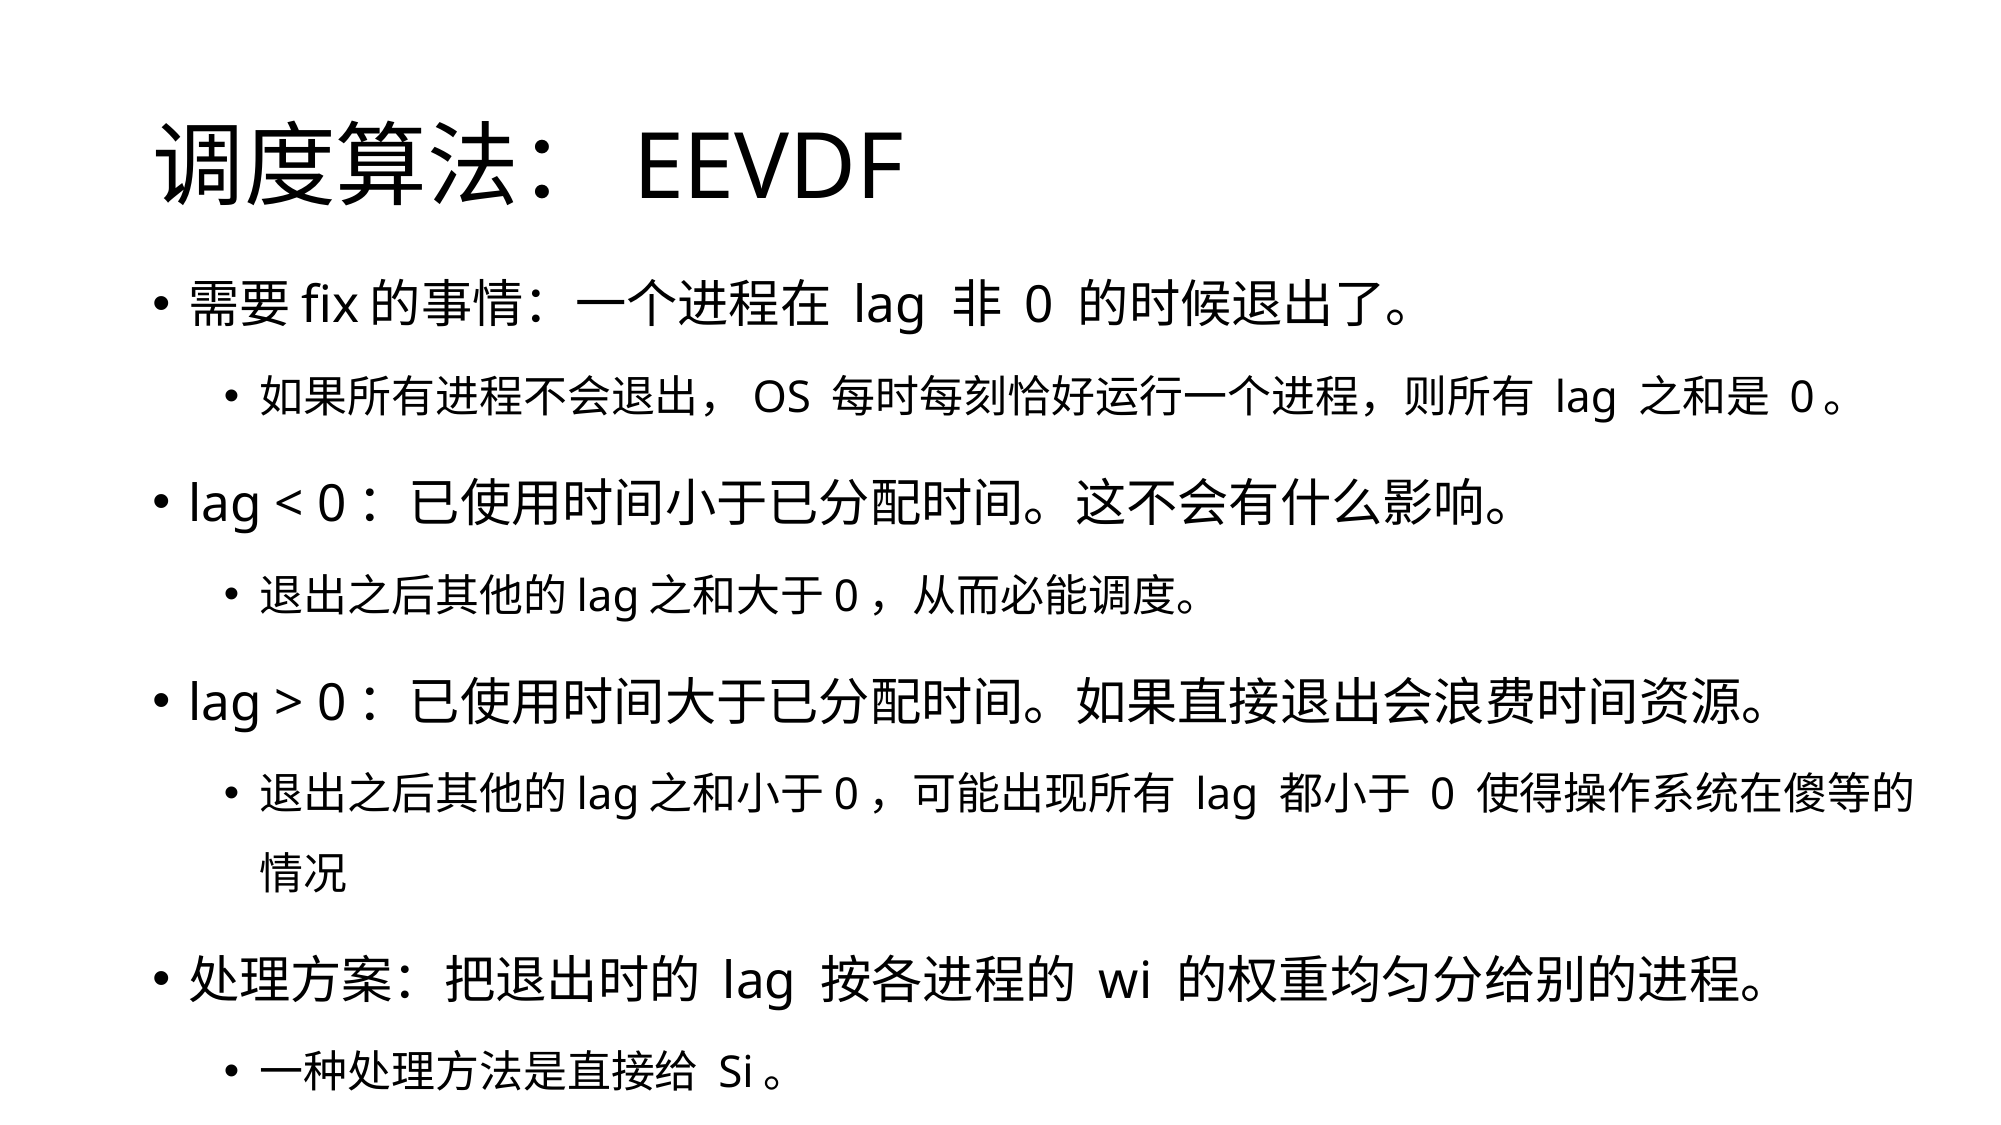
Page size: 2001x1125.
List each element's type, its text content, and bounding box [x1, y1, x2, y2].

title 调度算法：EEVDF [137, 59, 1863, 233]
list 需要fix的事情：一个进程在 lag 非 0 的时候退出了。 如果所有进程不会退出，OS 每时每刻恰好运行一个进程，则所有 lag 之和是 0。 lag < 0：已使用时间小于已分配时间。这不会有什么影响。 退出之后其他的lag之和大于0，从而必能调度。 lag > 0：已使用时间大于已分配时间。如果直接退出会浪费时间资源。 退出之后其他的lag之和小于0，可能出现所有 lag 都小于 0 使得操作系统在傻等的情况 处理方案：把退出时的 lag 按各进程的 wi 的权重均匀分给别的进程。 一种处理方法是直接给 Si。 [137, 233, 1969, 1112]
